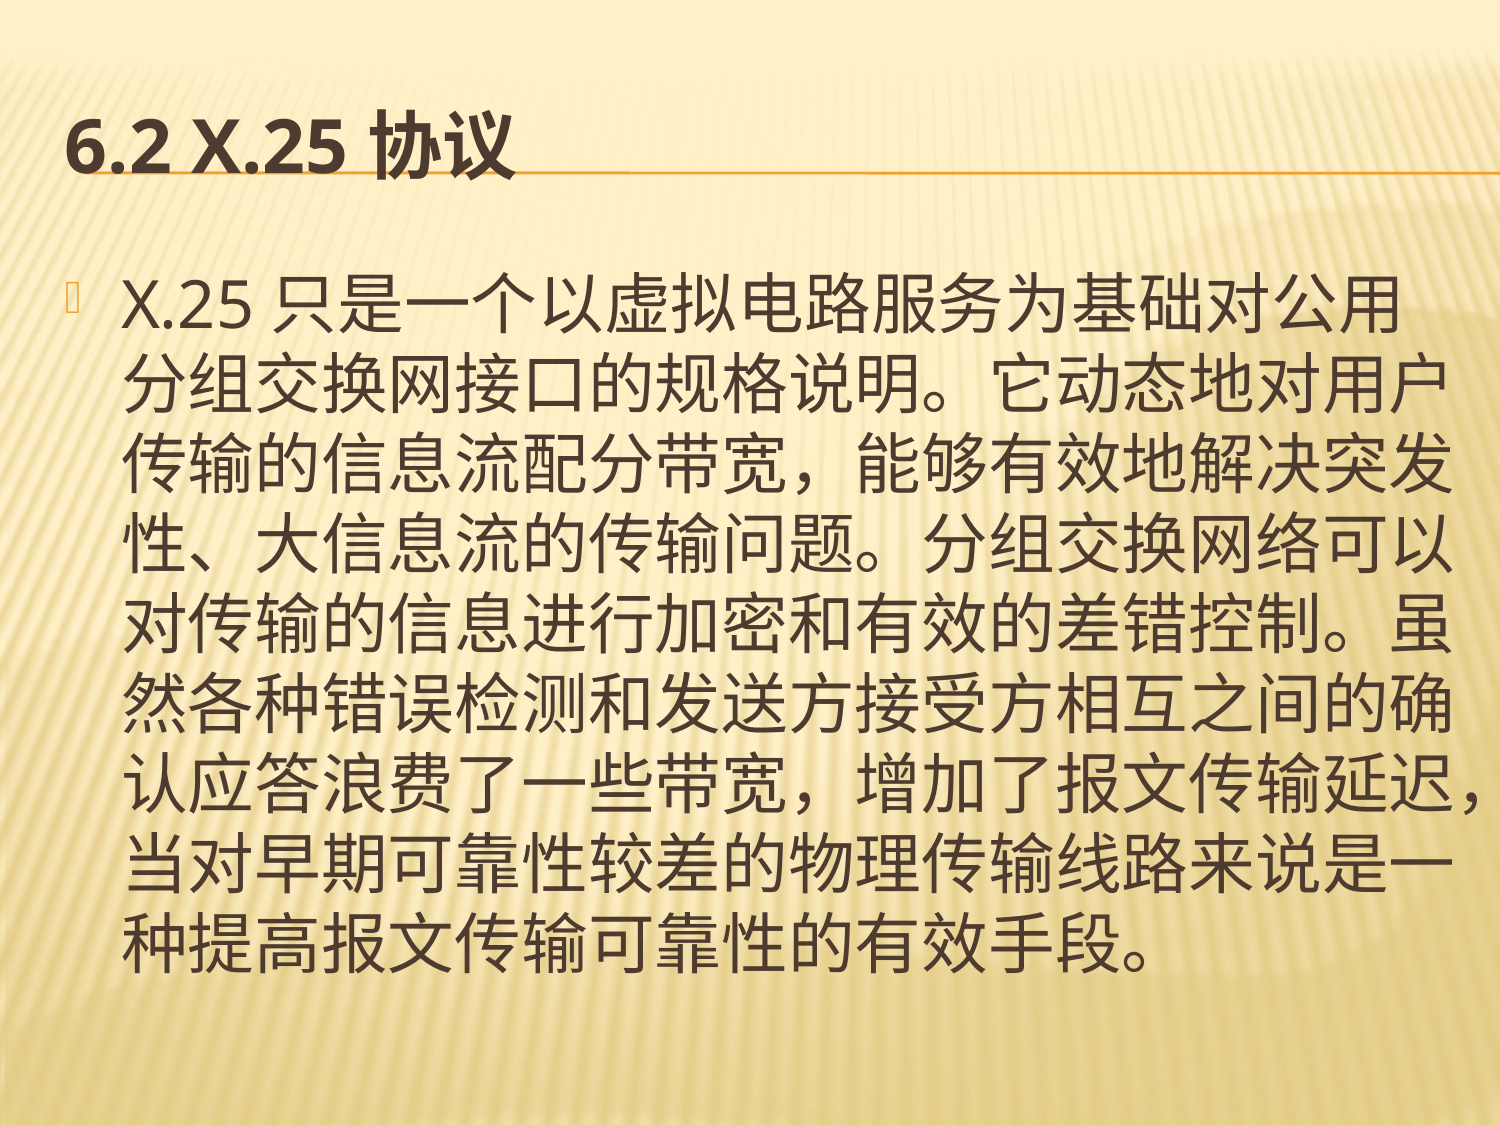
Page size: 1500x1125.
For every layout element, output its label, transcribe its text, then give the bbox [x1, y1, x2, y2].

list X.25只是一个以虚拟电路服务为基础对公用分组交换网接口的规格说明。它动态地对用户传输的信息流配分带宽，能够有效地解决突发性、大信息流的传输问题。分组交换网络可以对传输的信息进行加密和有效的差错控制。虽然各种错误检测和发送方接受方相互之间的确认应答浪费了一些带宽，增加了报文传输延迟，当对早期可靠性较差的物理传输线路来说是一种提高报文传输可靠性的有效手段。 [50, 254, 1475, 998]
title 6.2 X.25协议 [50, 75, 1475, 213]
